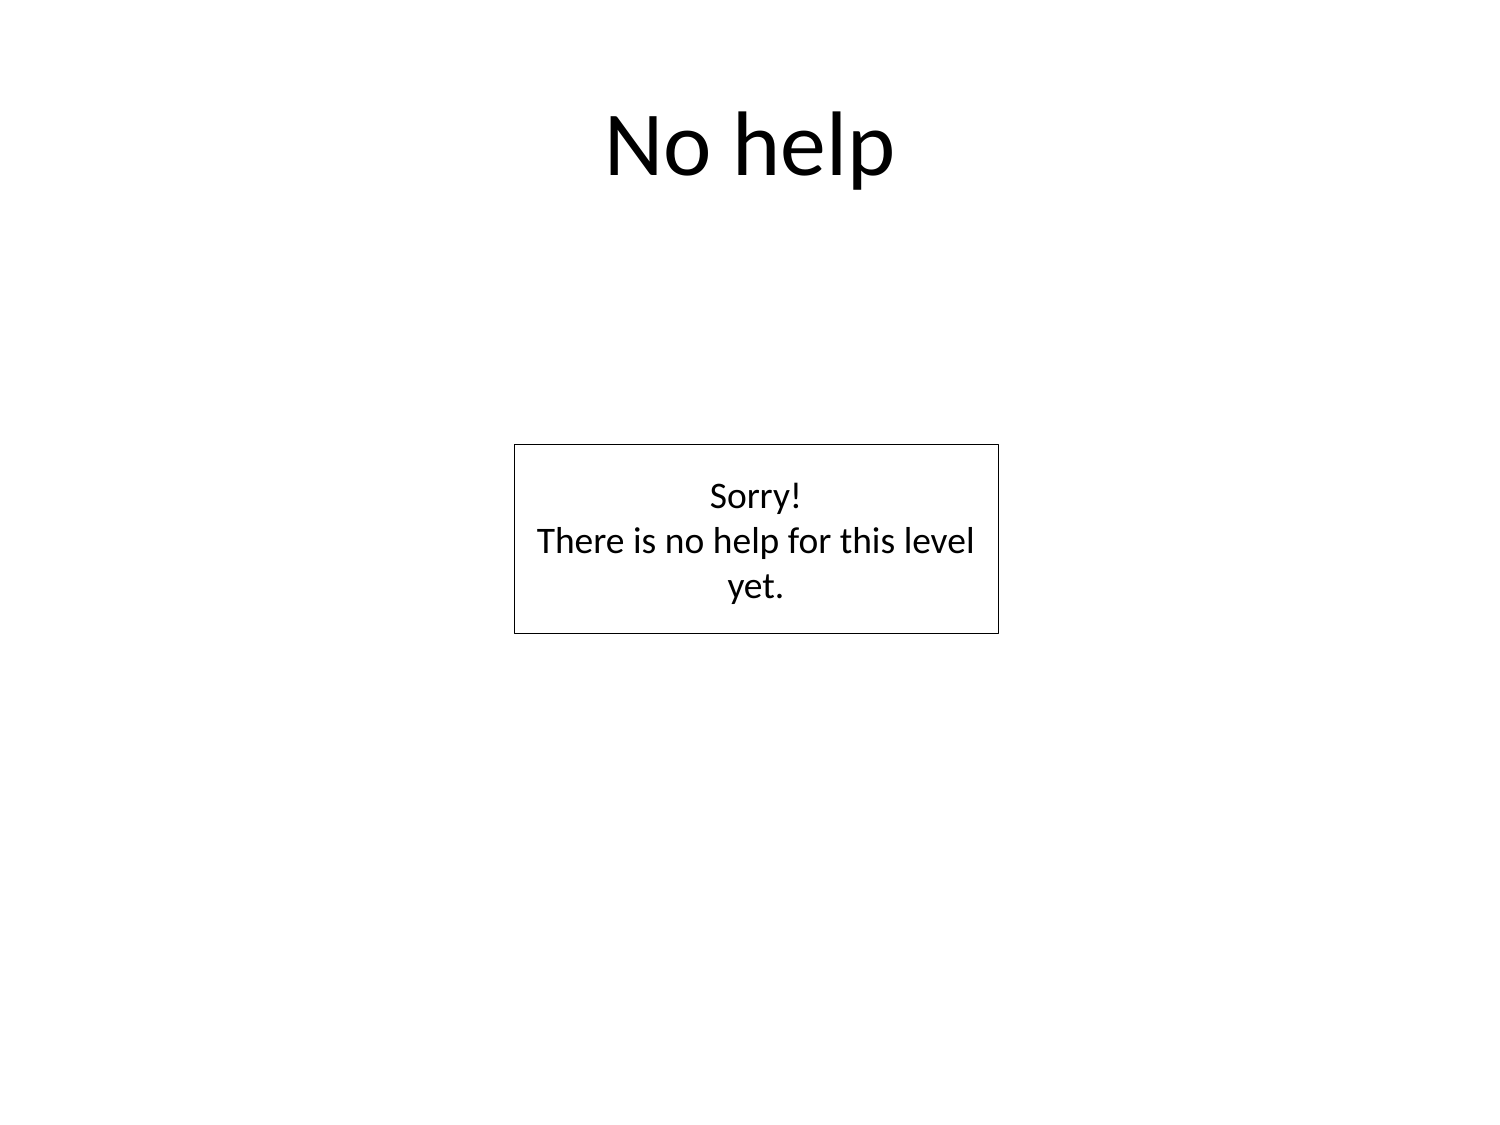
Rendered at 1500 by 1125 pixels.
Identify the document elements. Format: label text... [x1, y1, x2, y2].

title No help [75, 45, 1425, 233]
text_box Sorry! There is no help for this level yet. [512, 442, 1000, 635]
